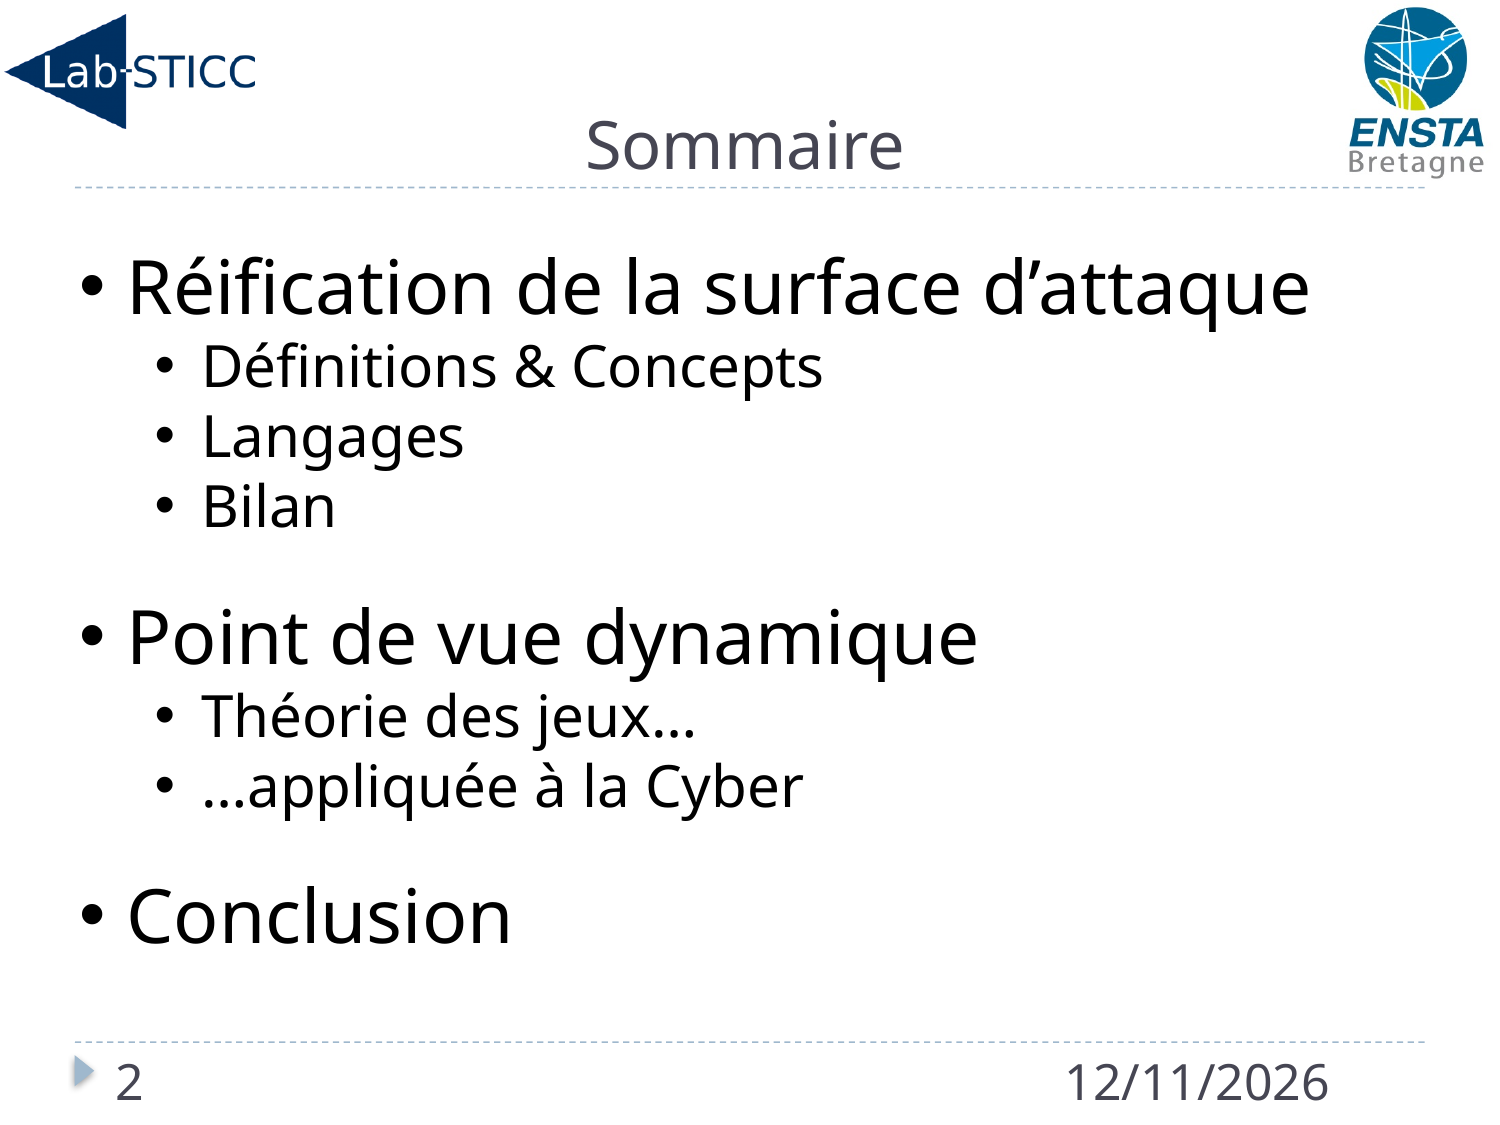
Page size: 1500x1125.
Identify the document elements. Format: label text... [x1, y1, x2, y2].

picture [1339, 0, 1493, 185]
title Sommaire [70, 27, 1333, 190]
text_box Réification de la surface d’attaque Définitions & Concepts Langages Bilan Point de vue dynamique Théorie des jeux… …appliquée à la Cyber Conclusion [64, 231, 1500, 967]
slide_number 2 [100, 1042, 426, 1103]
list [4, 13, 255, 129]
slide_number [1050, 1042, 1426, 1103]
